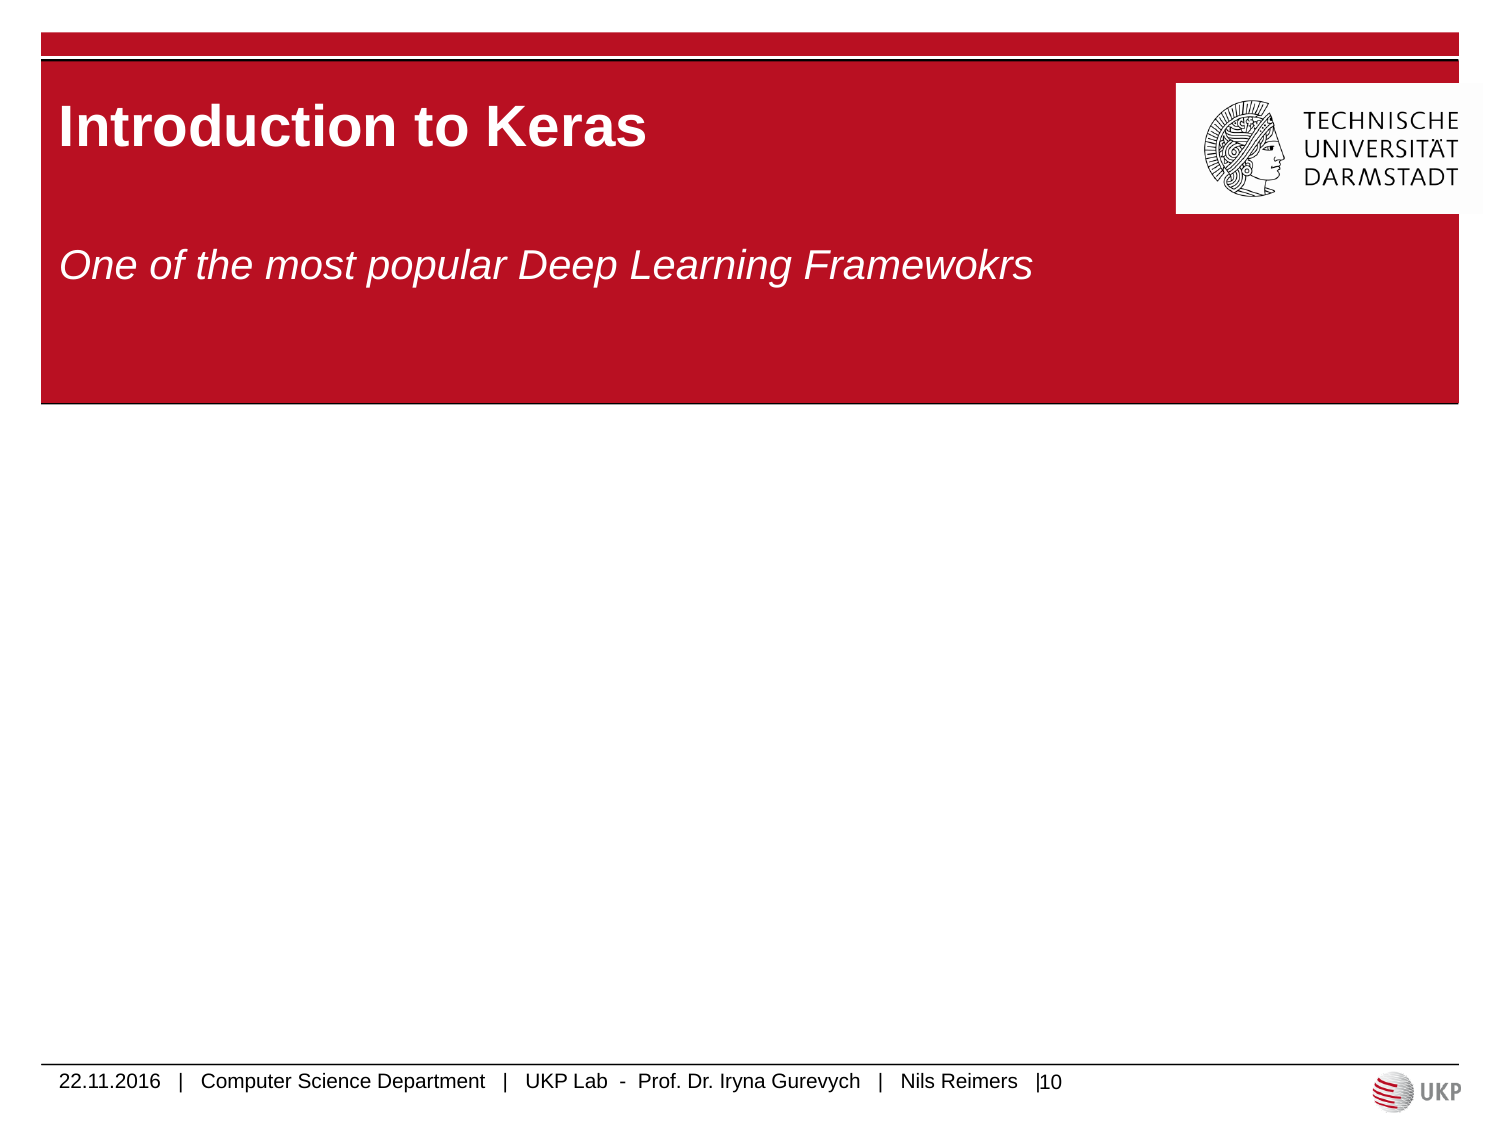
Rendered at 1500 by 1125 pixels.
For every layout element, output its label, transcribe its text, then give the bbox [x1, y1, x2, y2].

title Introduction to Keras [58, 88, 1164, 184]
subtitle One of the most popular Deep Learning Framewokrs [58, 237, 1164, 393]
picture [1175, 83, 1483, 214]
picture [1372, 1071, 1461, 1113]
footer 22.11.2016 | Computer Science Department | UKP Lab - Prof. Dr. Iryna Gurevych | Nils Reimers | [58, 1067, 1365, 1107]
